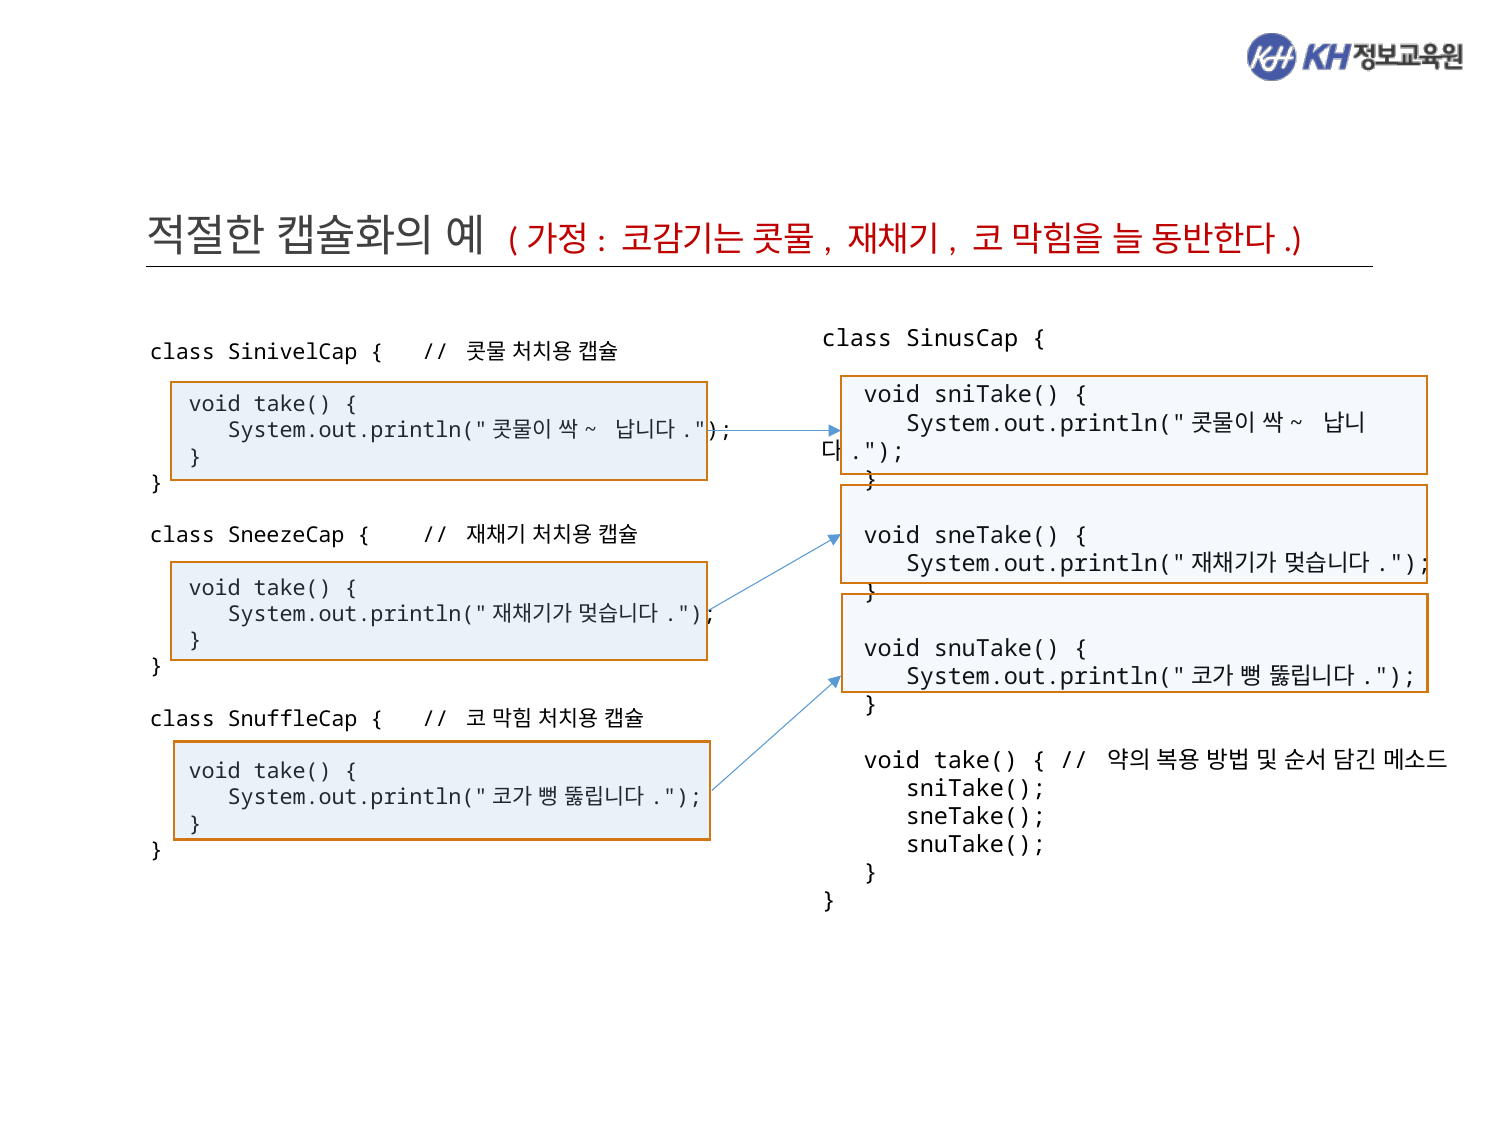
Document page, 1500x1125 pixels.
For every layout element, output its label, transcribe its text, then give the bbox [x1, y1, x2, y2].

text_box [170, 381, 708, 481]
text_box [708, 534, 842, 611]
text_box class SinusCap { void sniTake() { System.out.println("콧물이 싹~ 납니다."); } void sneTake() { System.out.println("재채기가 멎습니다."); } void snuTake() { System.out.println("코가 뻥 뚫립니다."); } void take() { // 약의 복용 방법 및 순서 담긴 메소드 sniTake(); sneTake(); snuTake(); } } [807, 315, 1463, 921]
text_box [840, 484, 1428, 584]
text_box class SinivelCap { // 콧물 처치용 캡슐 void take() { System.out.println("콧물이 싹~ 납니다."); } } class SneezeCap { // 재채기 처치용 캡슐 void take() { System.out.println("재채기가 멎습니다."); } } class SnuffleCap { // 코 막힘 처치용 캡슐 void take() { System.out.println("코가 뻥 뚫립니다."); } } [134, 330, 750, 870]
text_box 적절한 캡슐화의 예 (가정: 코감기는 콧물, 재채기, 코 막힘을 늘 동반한다.) [135, 156, 1373, 267]
picture [1231, 25, 1479, 89]
text_box [841, 593, 1429, 693]
text_box [170, 561, 708, 661]
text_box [711, 675, 842, 791]
text_box [173, 740, 711, 841]
text_box [840, 375, 1428, 475]
